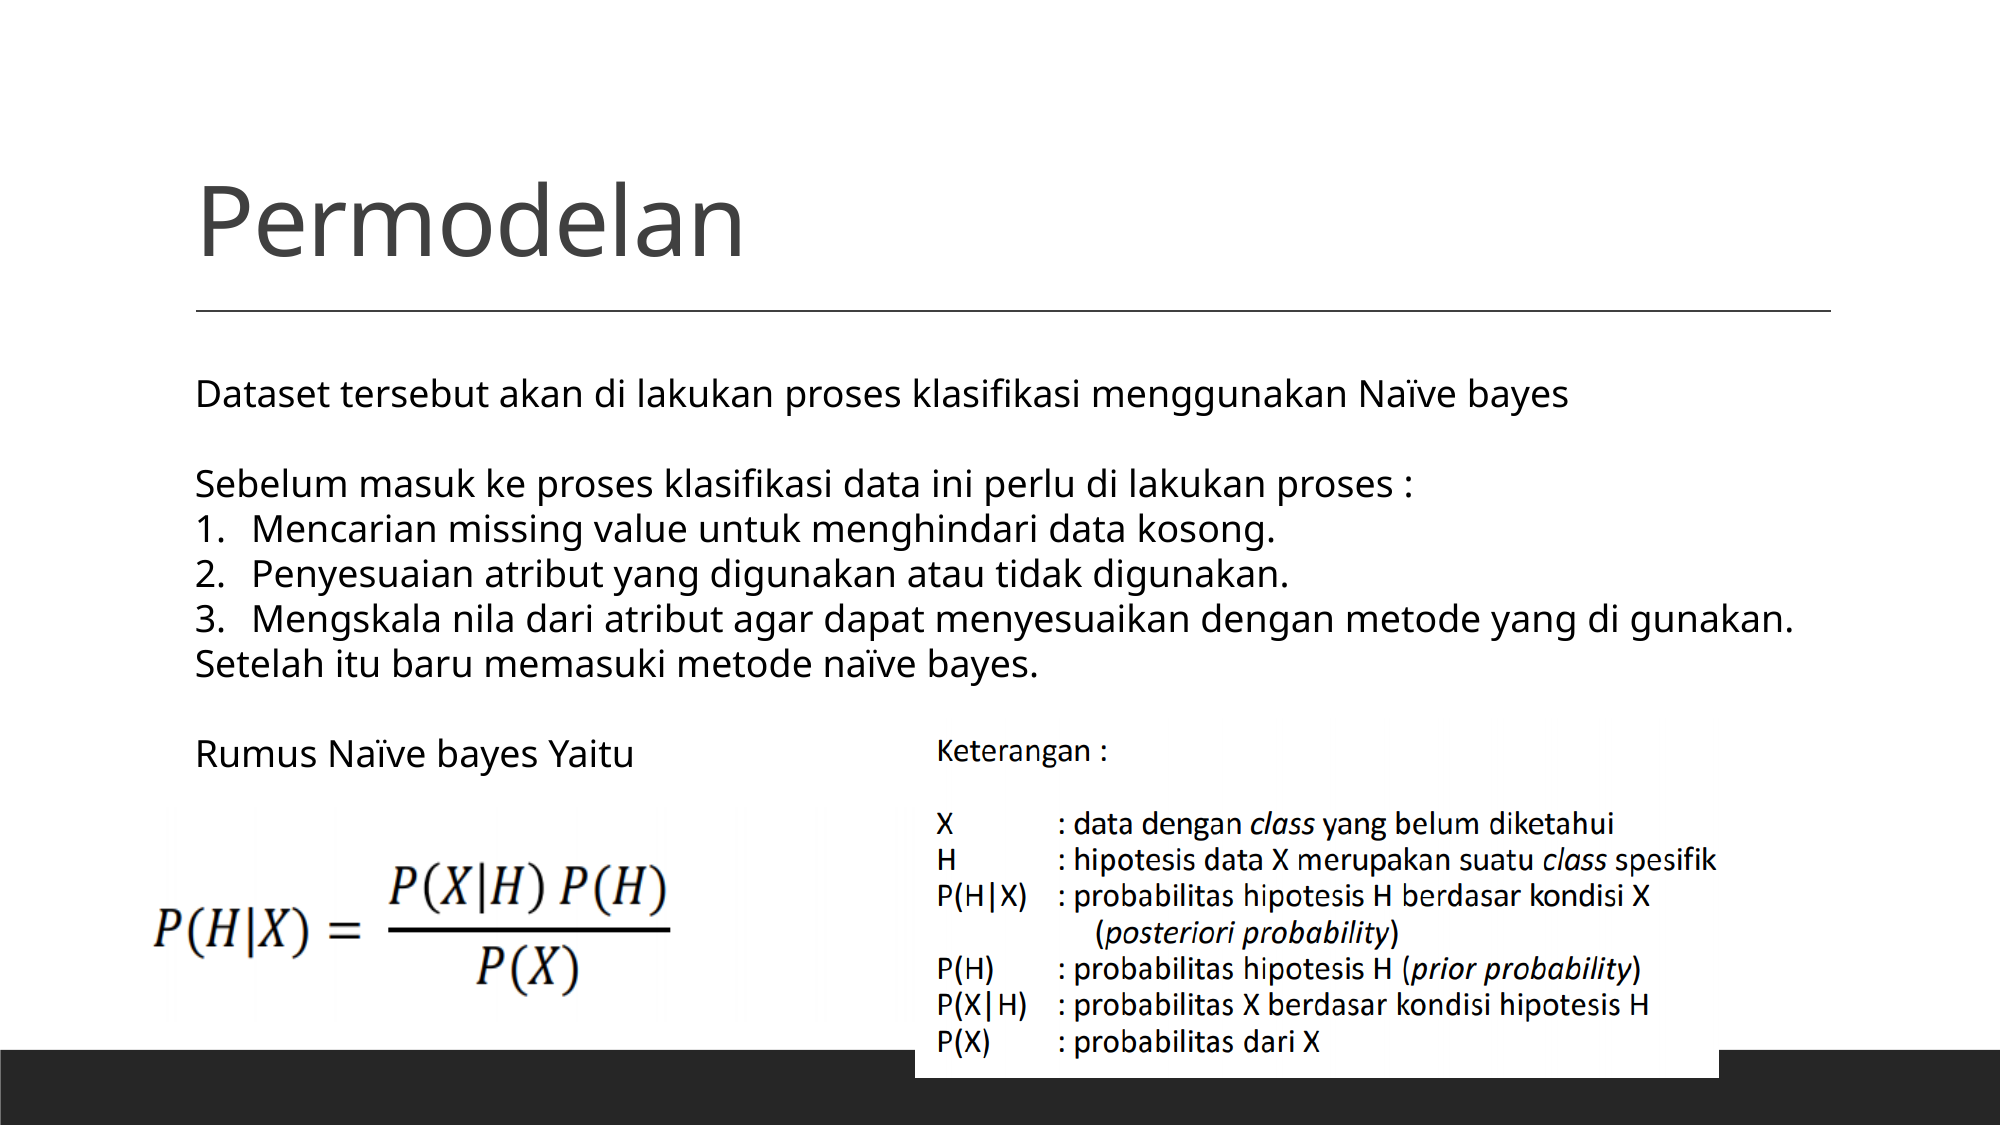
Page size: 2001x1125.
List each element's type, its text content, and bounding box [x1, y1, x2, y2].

title Permodelan [180, 47, 1830, 285]
picture [111, 718, 1719, 1079]
text_box Dataset tersebut akan di lakukan proses klasifikasi menggunakan Naïve bayes Sebelum masuk ke proses klasifikasi data ini perlu di lakukan proses : Mencarian missing value untuk menghindari data kosong. Penyesuaian atribut yang digunakan atau tidak digunakan. Mengskala nila dari atribut agar dapat menyesuaikan dengan metode yang di gunakan. Setelah itu baru memasuki metode naïve bayes. Rumus Naïve bayes Yaitu [179, 362, 1813, 963]
